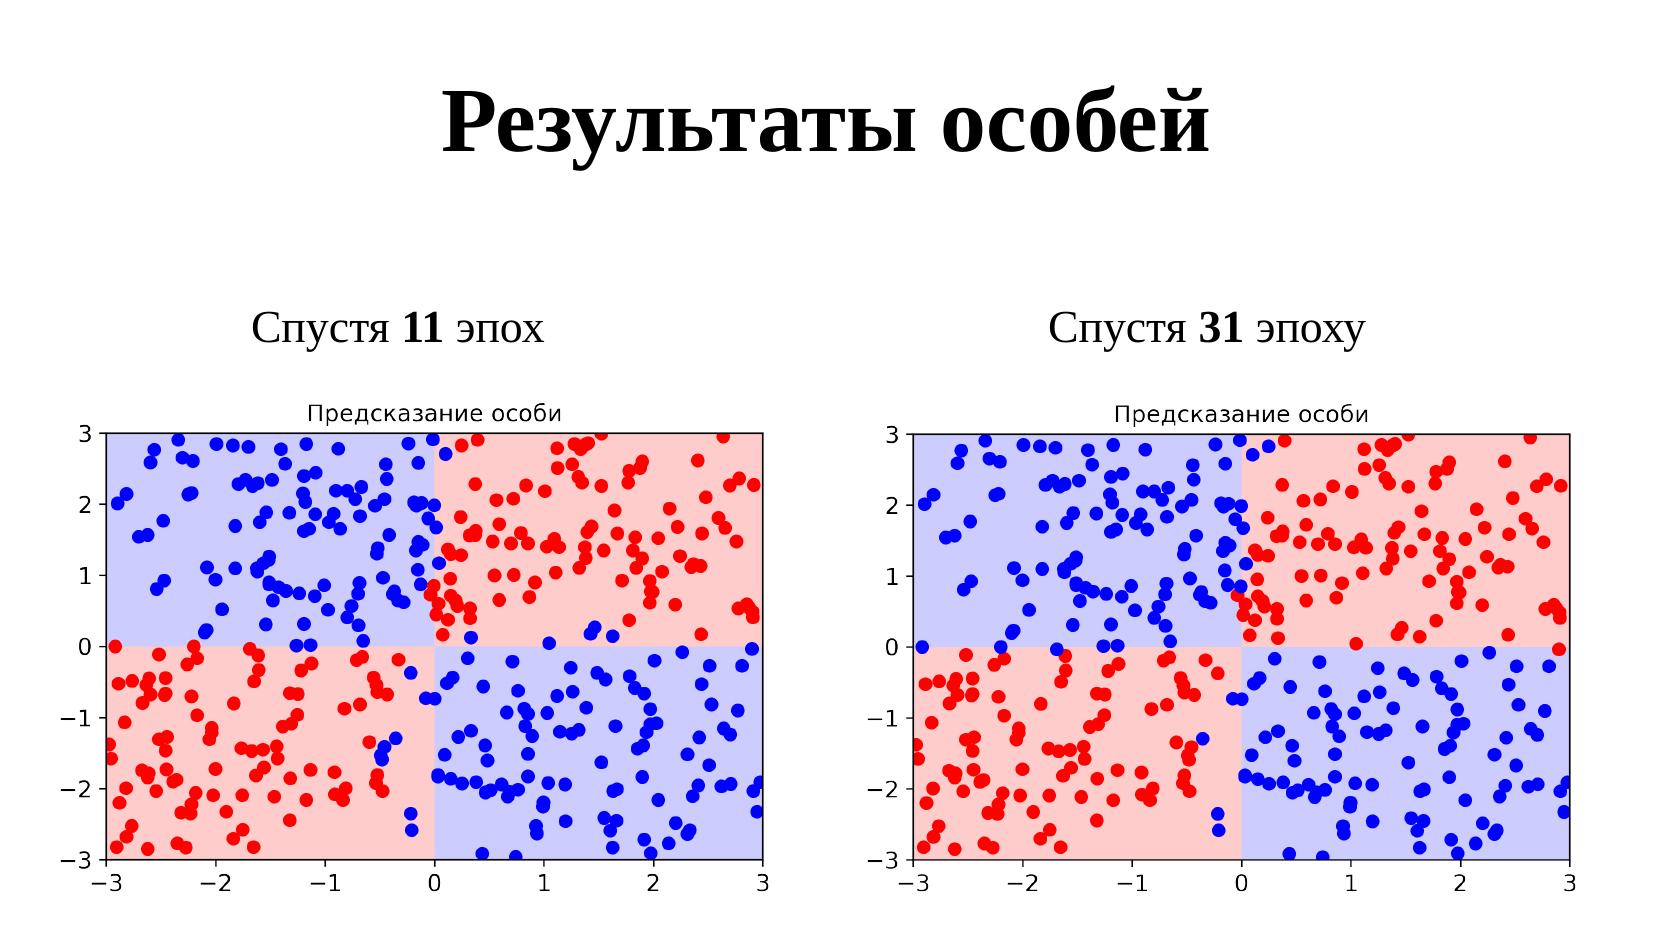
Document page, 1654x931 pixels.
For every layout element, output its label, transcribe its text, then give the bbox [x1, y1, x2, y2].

text_box Спустя 31 эпоху [1033, 288, 1565, 355]
title Результаты особей [82, 37, 1571, 193]
text_box Спустя 11 эпох [236, 288, 857, 355]
picture [0, 365, 1654, 931]
